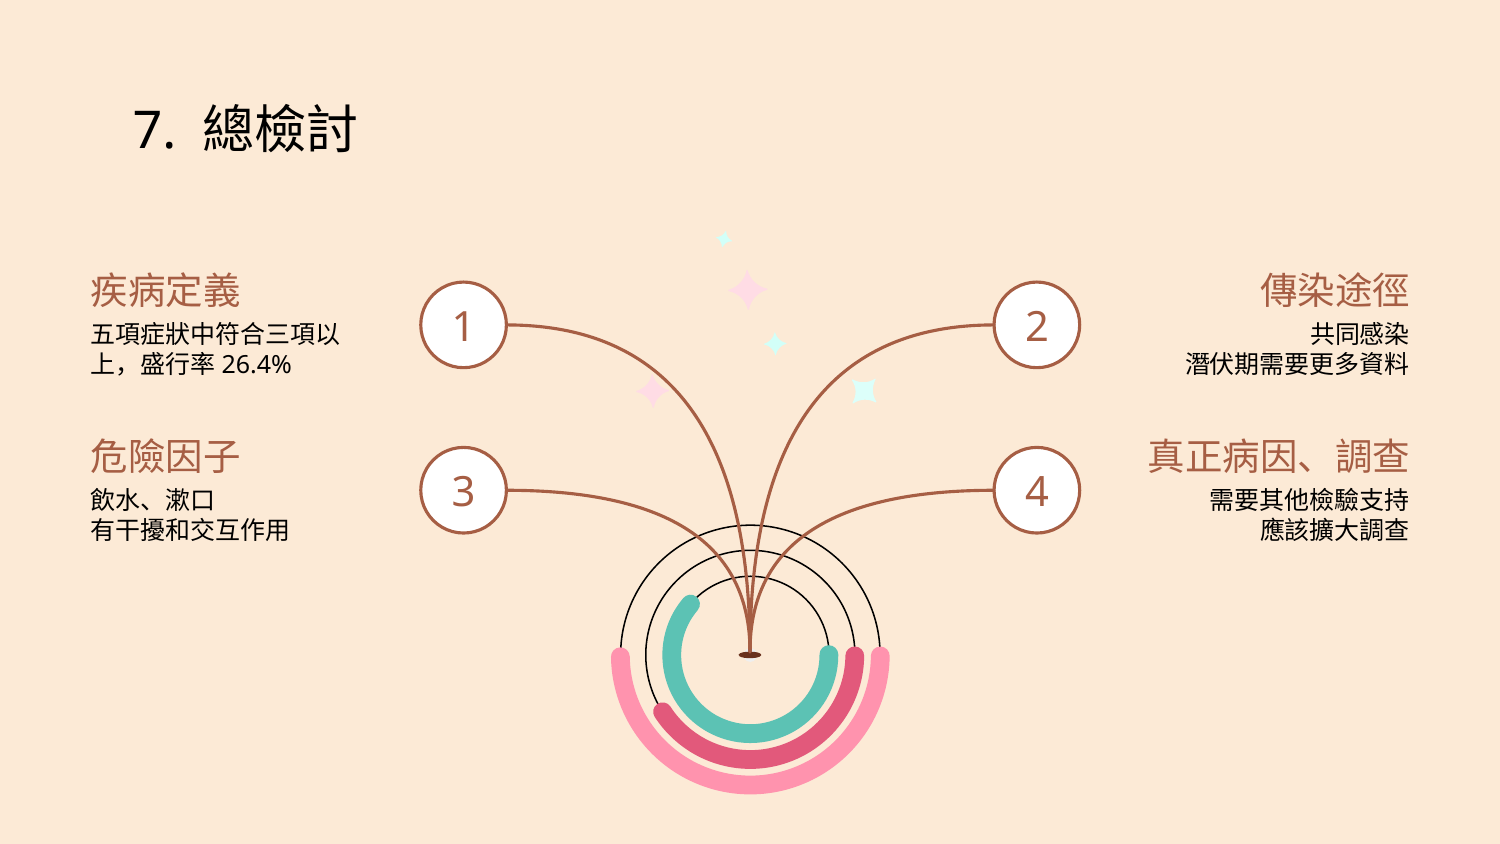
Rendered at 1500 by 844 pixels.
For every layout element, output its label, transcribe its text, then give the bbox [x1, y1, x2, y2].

title 7. 總檢討 [117, 88, 1383, 168]
text_box 共同感染 潛伏期需要更多資料 [1115, 315, 1425, 391]
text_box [464, 366, 706, 611]
text_box 疾病定義 [75, 264, 385, 307]
text_box 需要其他檢驗支持 應該擴大調查 [1115, 481, 1425, 557]
text_box 五項症狀中符合三項以上，盛行率26.4% [75, 307, 385, 391]
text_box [708, 365, 1036, 611]
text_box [791, 619, 953, 694]
text_box 危險因子 [75, 430, 385, 481]
text_box 4 [1041, 447, 1080, 533]
text_box 真正病因、調查 [1115, 430, 1425, 481]
text_box 3 [420, 447, 459, 533]
text_box 飲水、漱口 有干擾和交互作用 [75, 481, 385, 557]
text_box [620, 620, 881, 786]
text_box 傳染途徑 [1115, 264, 1425, 315]
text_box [713, 228, 787, 356]
text_box 2 [994, 282, 1080, 368]
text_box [547, 619, 710, 693]
text_box 1 [420, 282, 507, 368]
